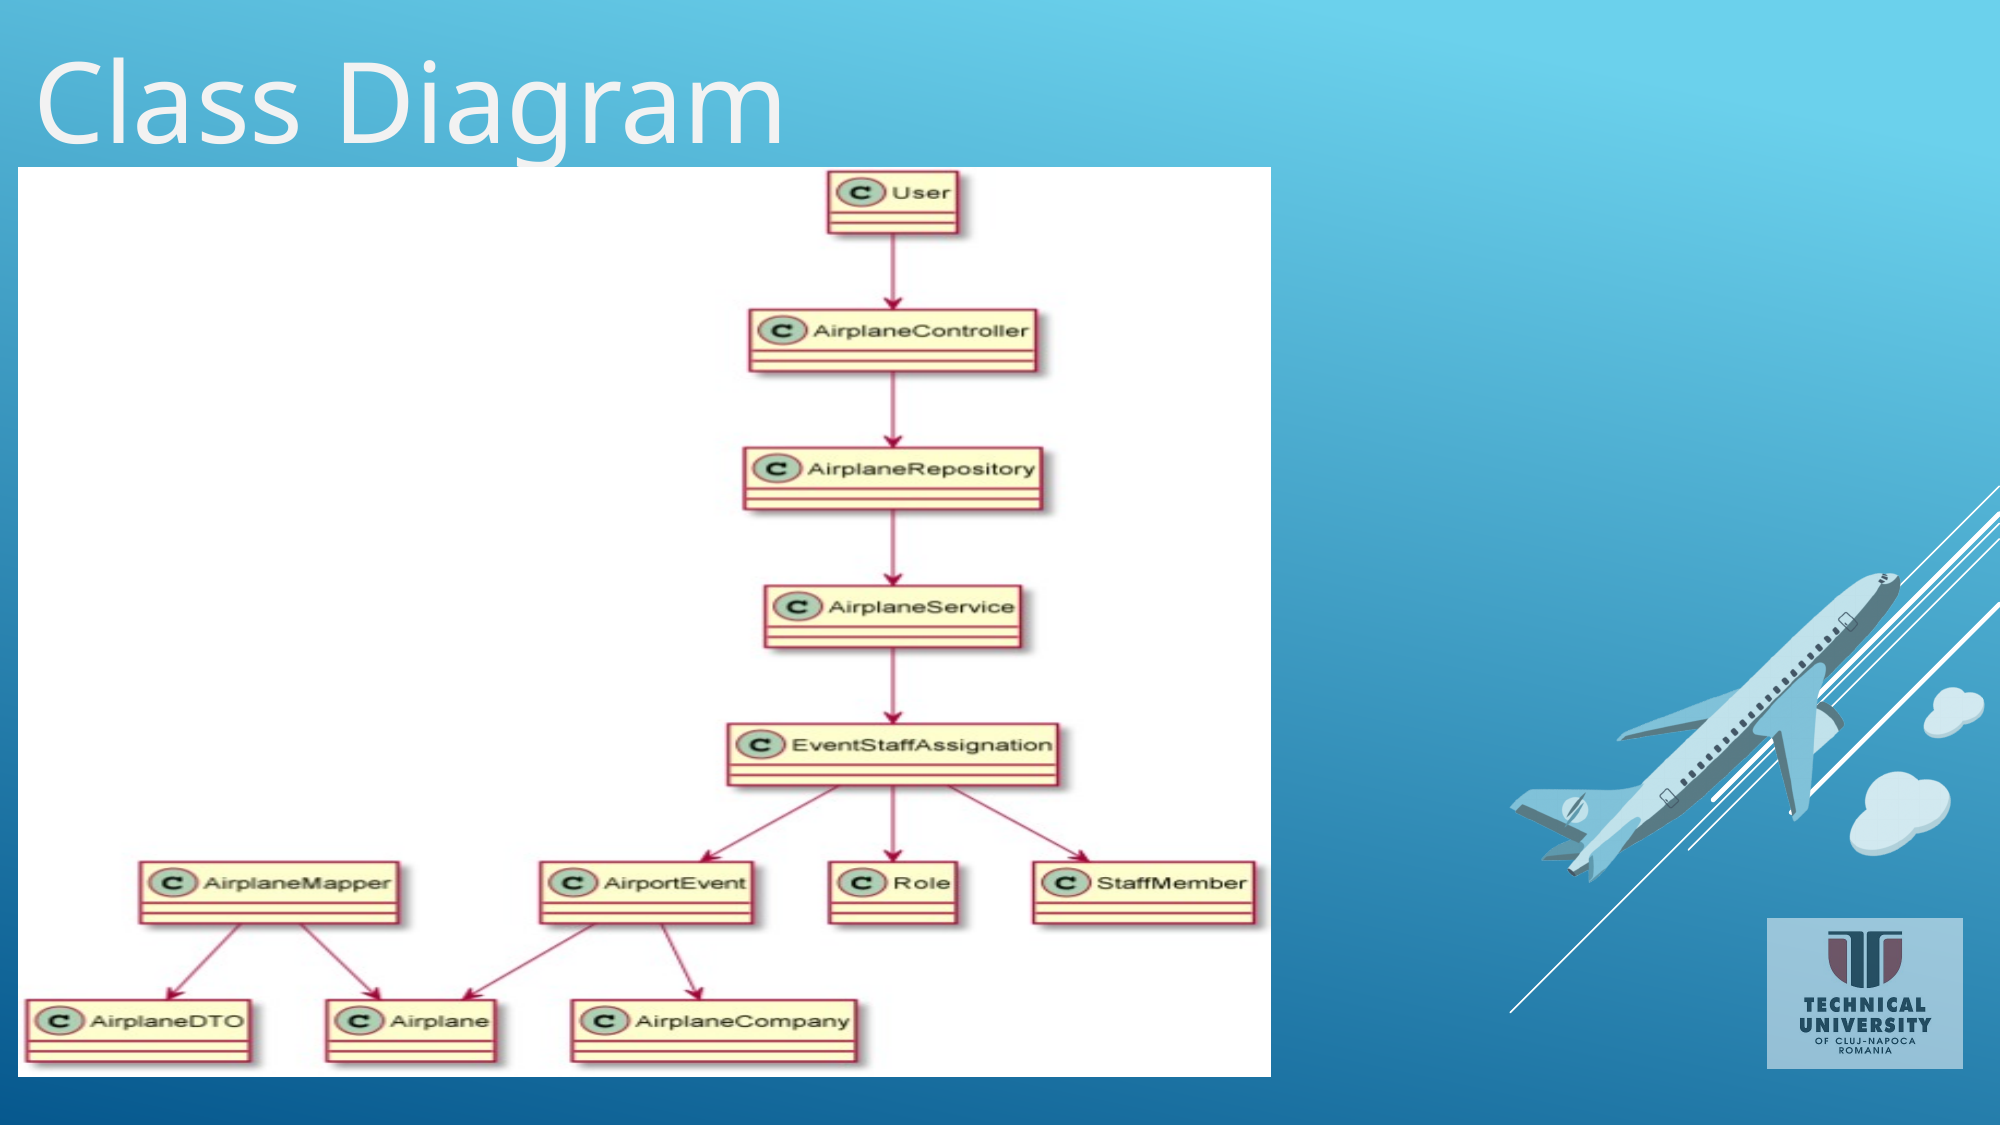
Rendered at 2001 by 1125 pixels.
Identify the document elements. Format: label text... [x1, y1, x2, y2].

picture [18, 167, 1271, 1077]
picture [1495, 556, 2000, 1069]
text_box Class Diagram [18, 23, 2000, 309]
